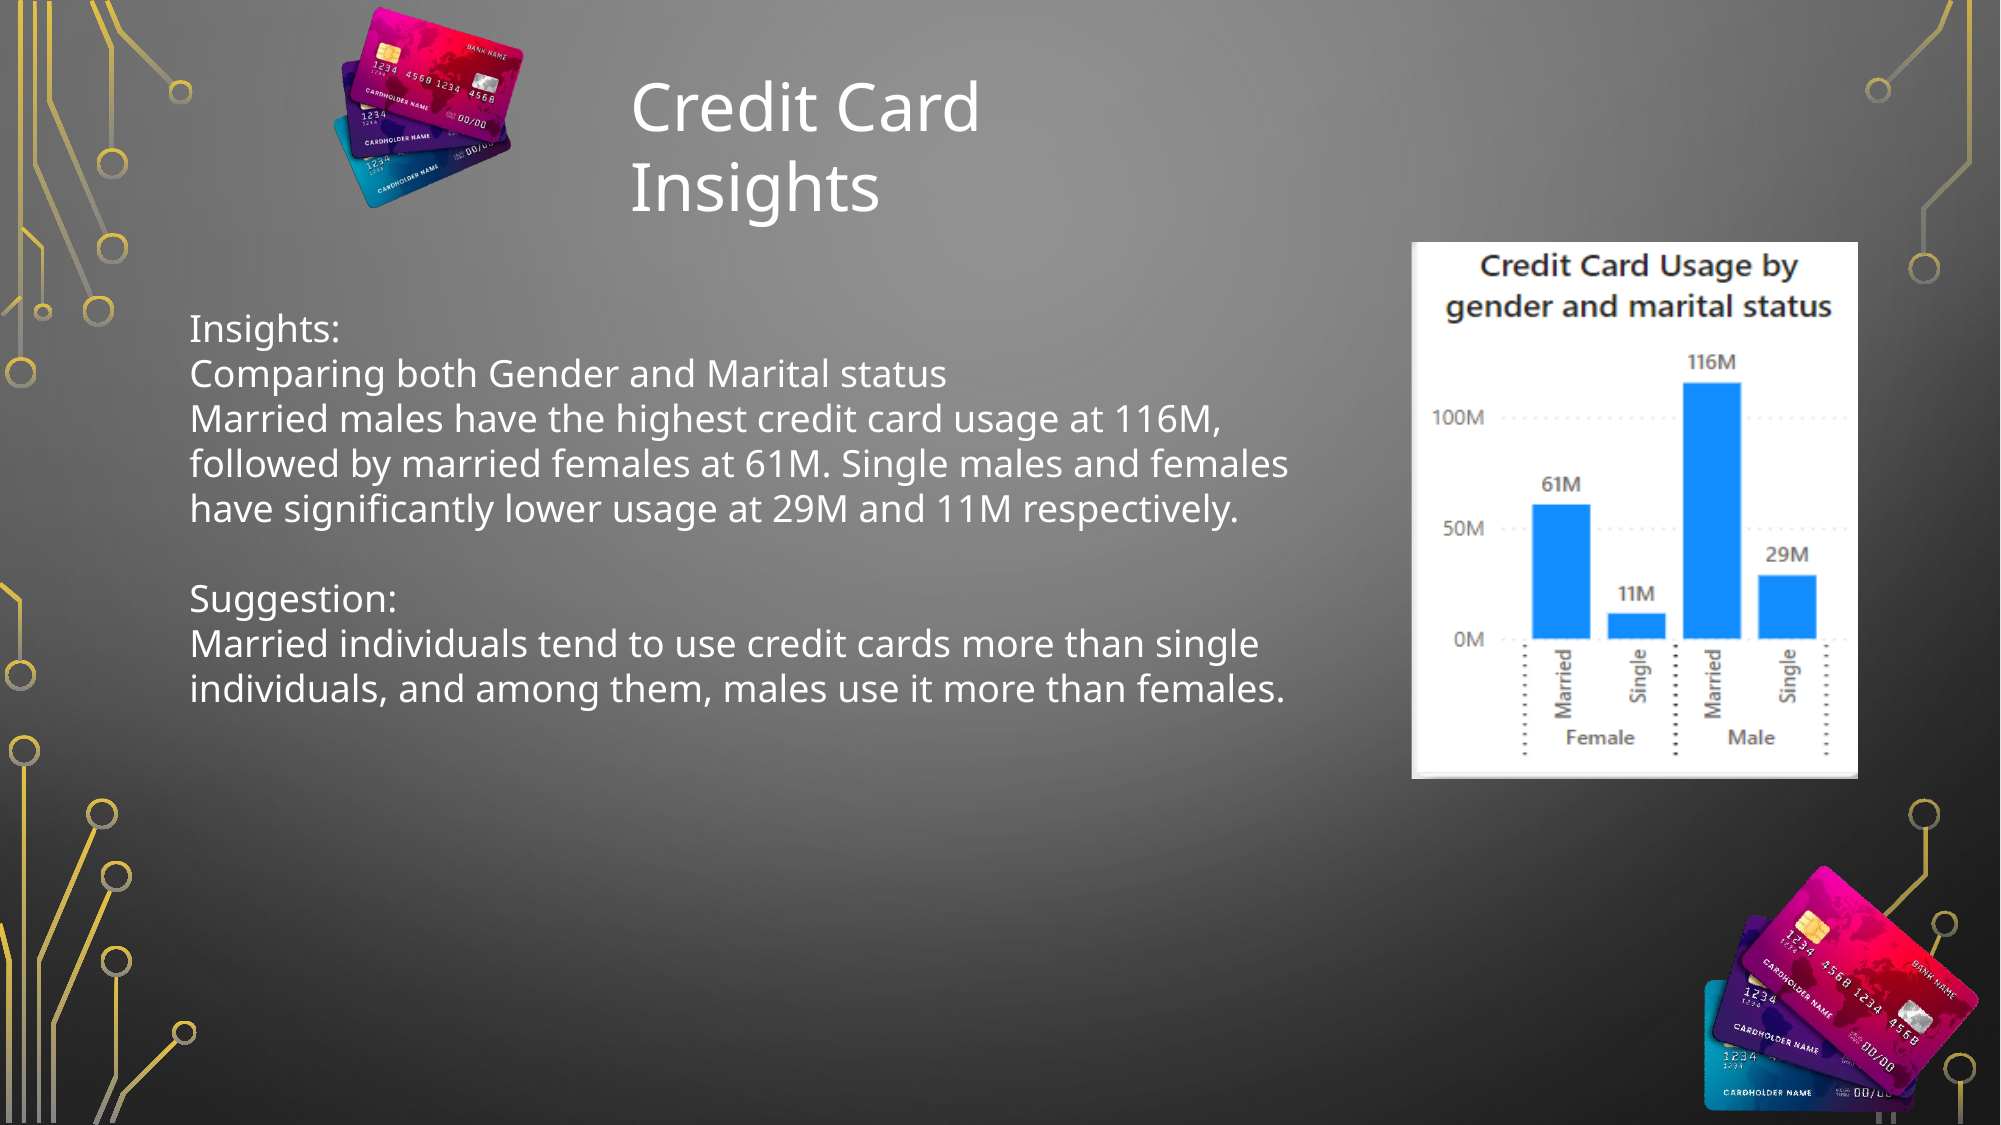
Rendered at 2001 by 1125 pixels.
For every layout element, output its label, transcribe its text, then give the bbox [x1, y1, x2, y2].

text_box Credit Card Insights [615, 57, 1200, 233]
text_box Insights: Comparing both Gender and Marital status Married males have the highest credit card usage at 116M, followed by married females at 61M. Single males and females have significantly lower usage at 29M and 11M respectively. Suggestion: Married individuals tend to use credit cards more than single individuals, and among them, males use it more than females. [174, 297, 1397, 717]
picture [286, 0, 560, 242]
picture [1411, 241, 2000, 1125]
